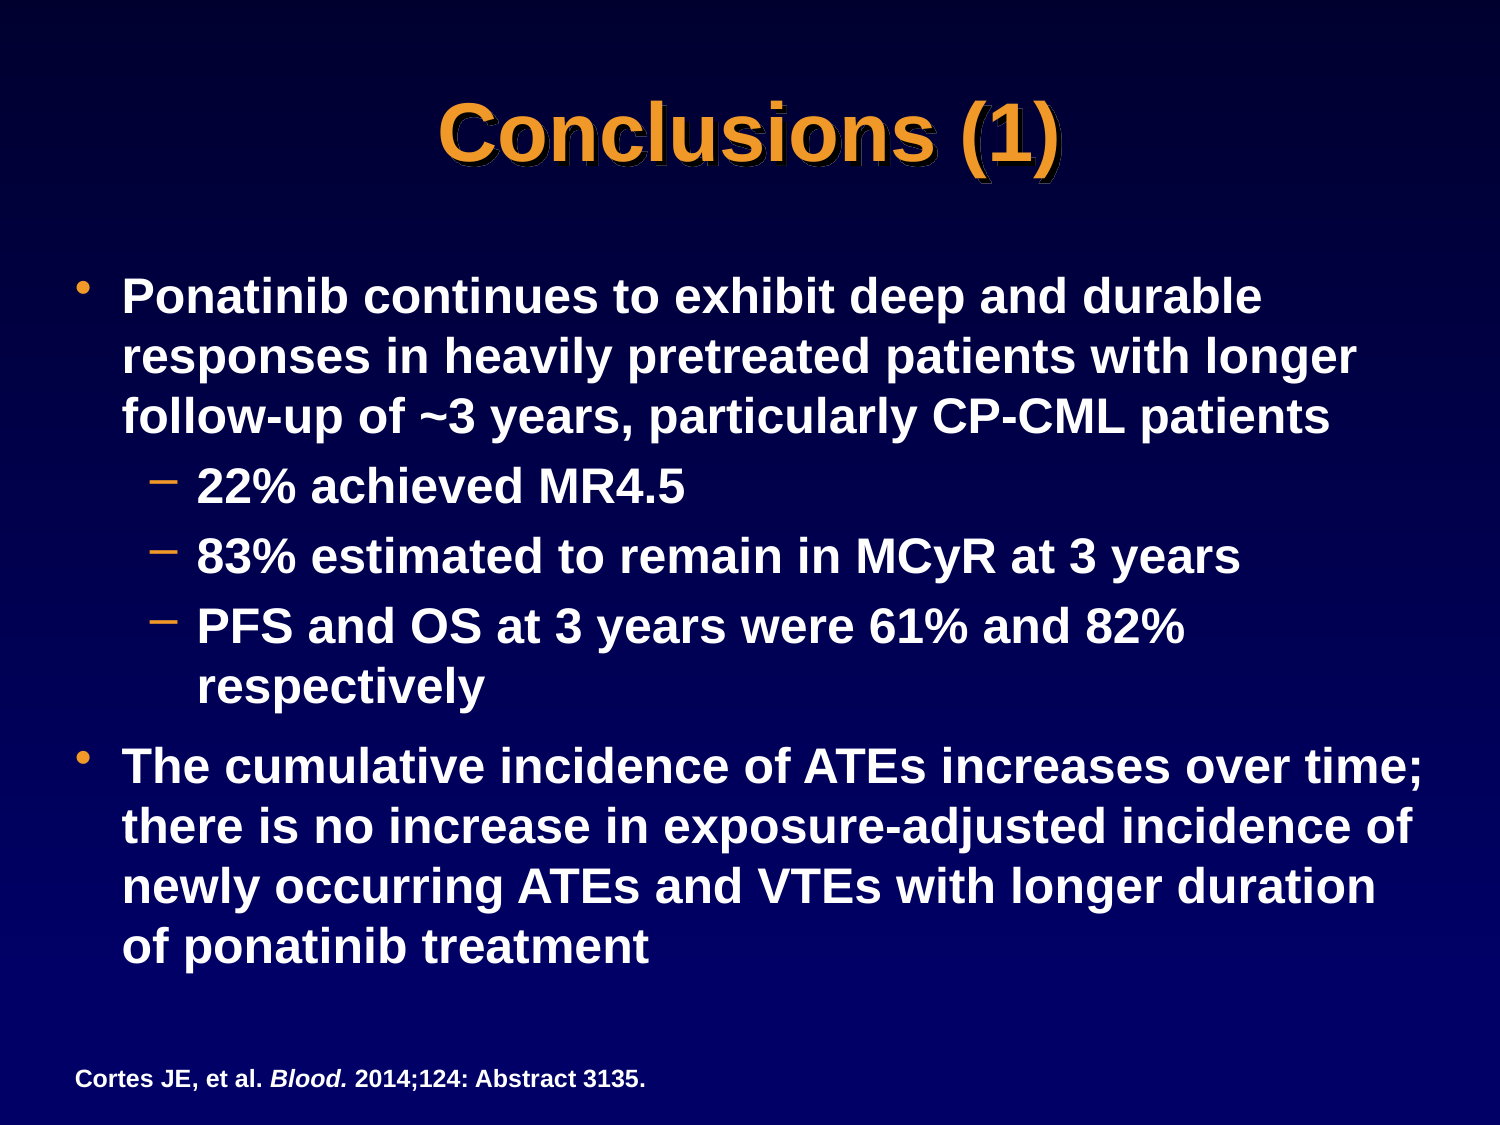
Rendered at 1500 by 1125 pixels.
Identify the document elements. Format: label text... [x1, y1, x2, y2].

list Ponatinib continues to exhibit deep and durable responses in heavily pretreated patients with longer follow-up of ~3 years, particularly CP-CML patients 22% achieved MR4.5 83% estimated to remain in MCyR at 3 years PFS and OS at 3 years were 61% and 82% respectively The cumulative incidence of ATEs increases over time; there is no increase in exposure-adjusted incidence of newly occurring ATEs and VTEs with longer duration of ponatinib treatment [59, 256, 1441, 999]
text_box Cortes JE, et al. Blood. 2014;124: Abstract 3135. [60, 1054, 662, 1100]
title Conclusions (1) [55, 40, 1445, 229]
